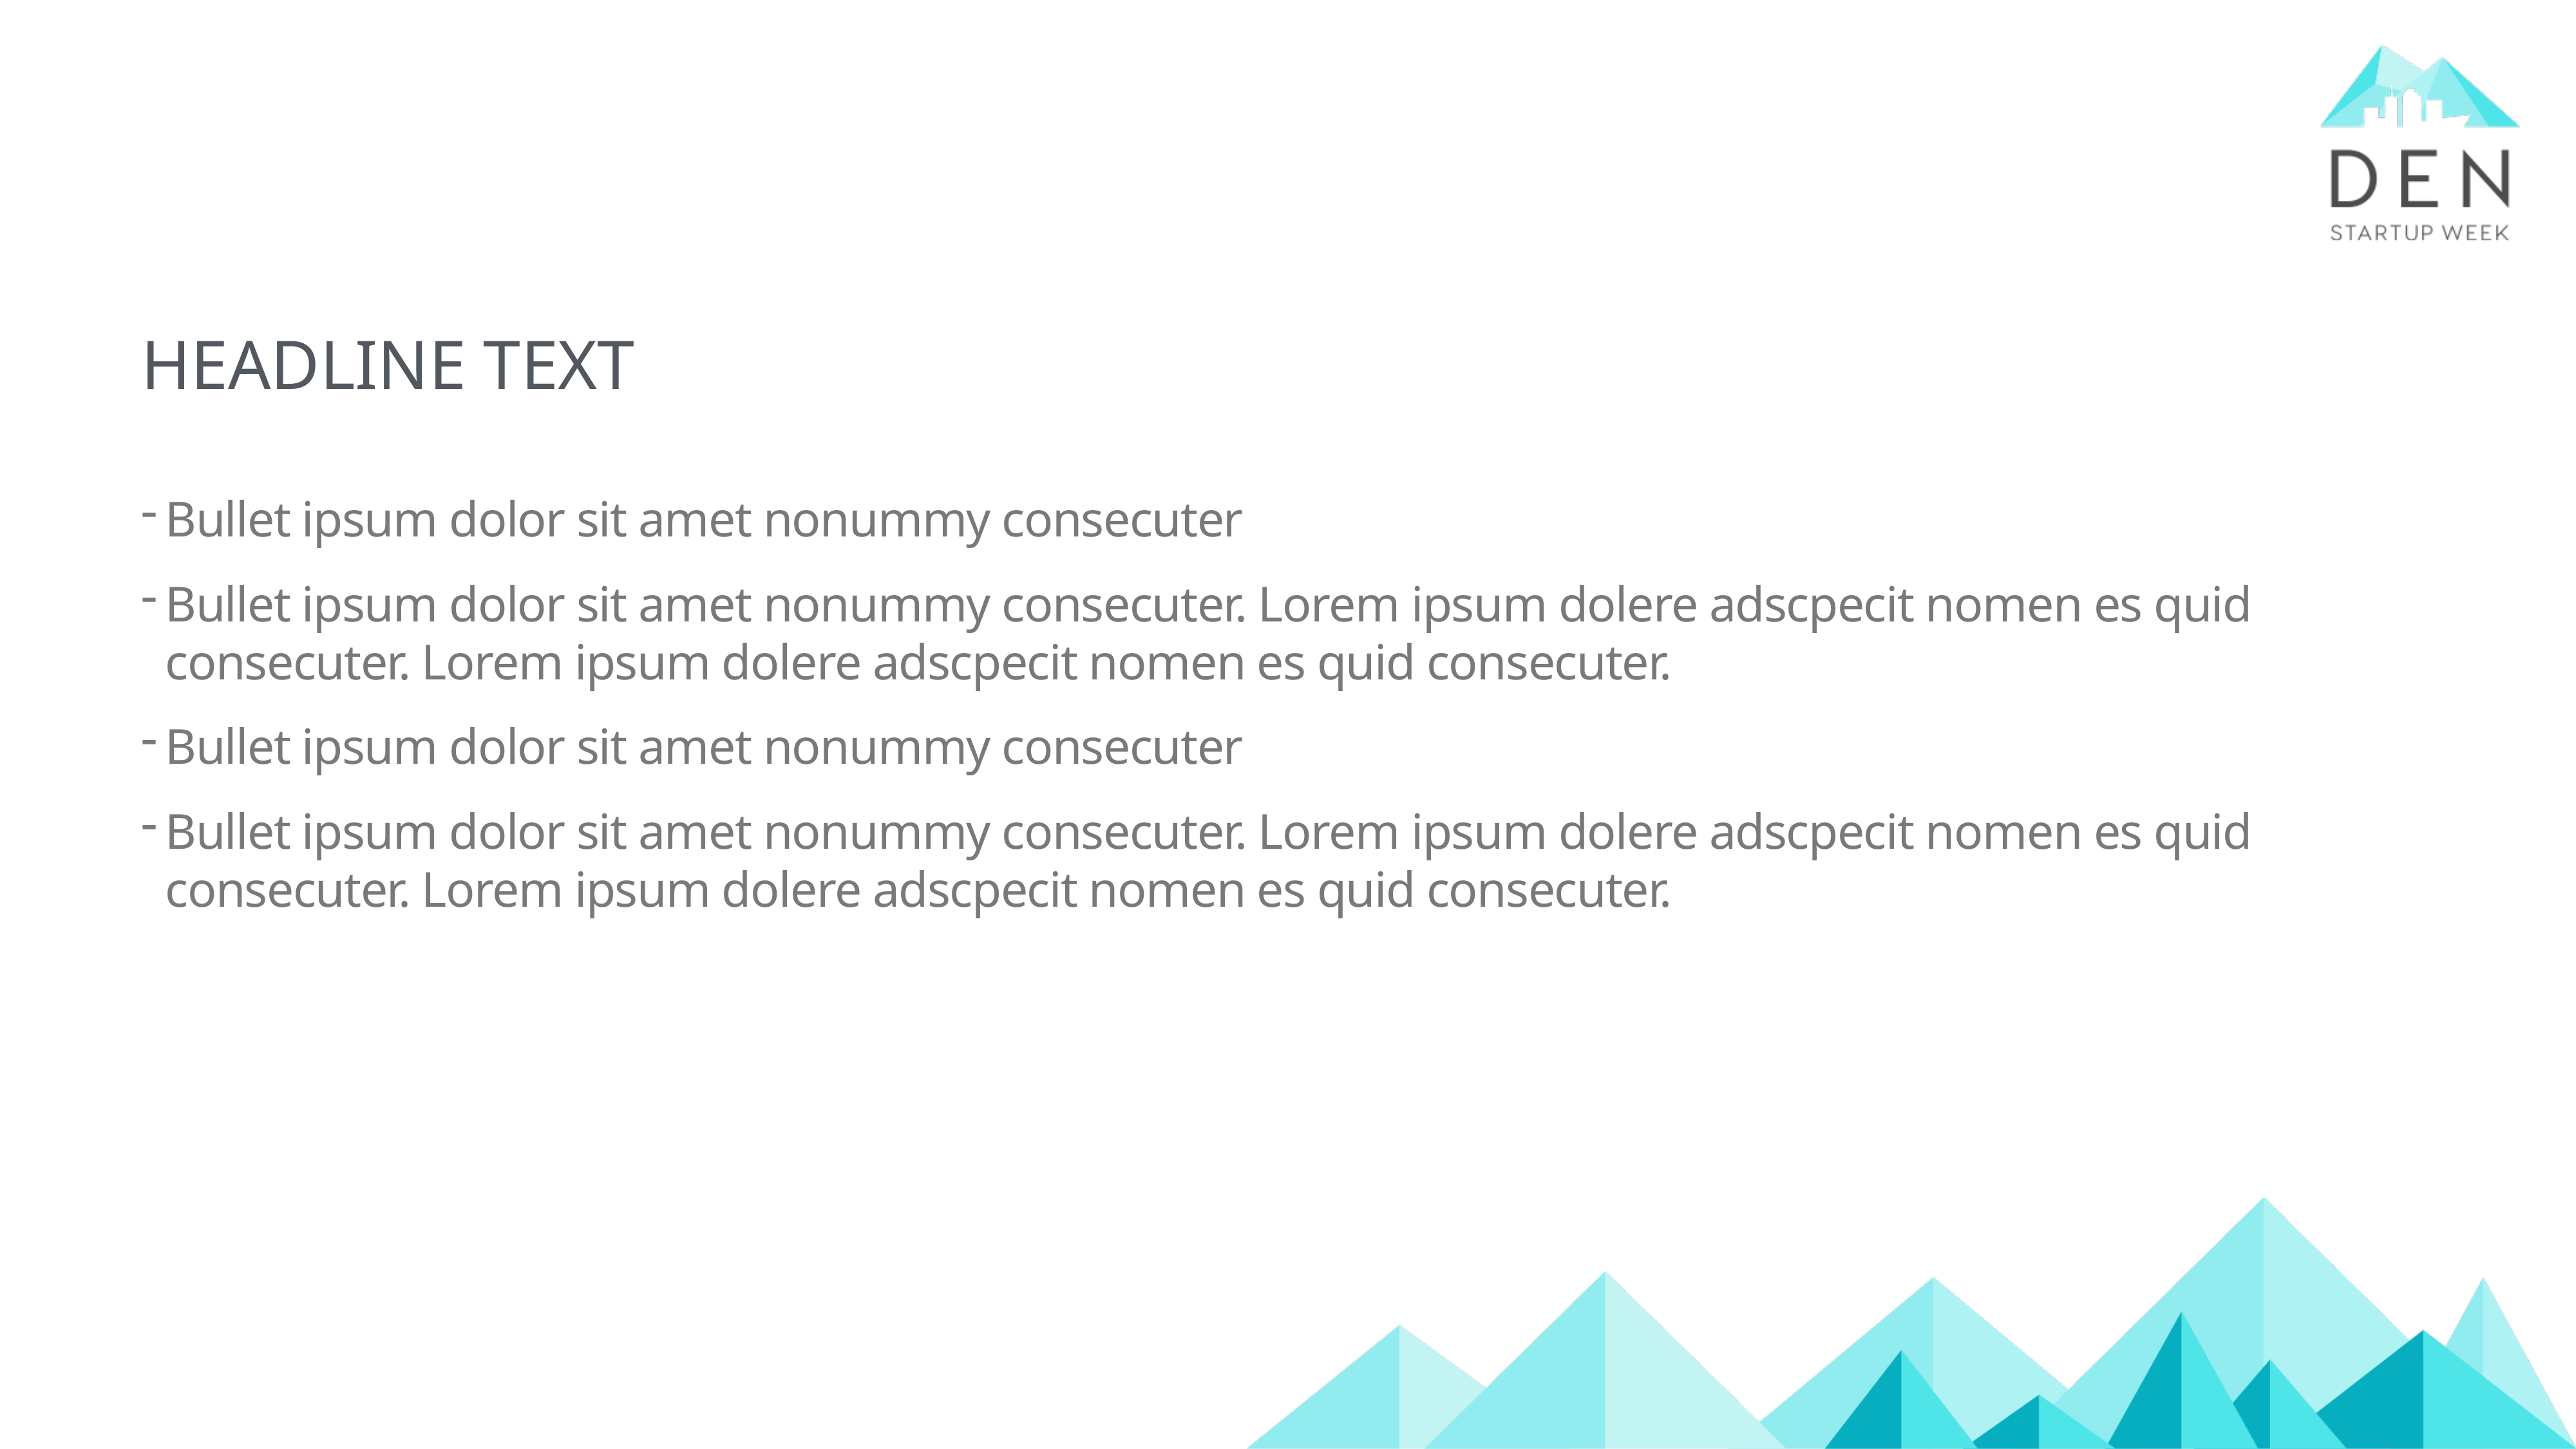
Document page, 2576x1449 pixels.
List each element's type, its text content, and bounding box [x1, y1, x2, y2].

picture [2320, 45, 2521, 242]
text_box Headline Text [136, 316, 2438, 408]
text_box Bullet ipsum dolor sit amet nonummy consecuter Bullet ipsum dolor sit amet nonummy consecuter. Lorem ipsum dolere adscpecit nomen es quid consecuter. Lorem ipsum dolere adscpecit nomen es quid consecuter. Bullet ipsum dolor sit amet nonummy consecuter Bullet ipsum dolor sit amet nonummy consecuter. Lorem ipsum dolere adscpecit nomen es quid consecuter. Lorem ipsum dolere adscpecit nomen es quid consecuter. [136, 483, 2438, 922]
picture [1246, 1197, 2576, 1449]
